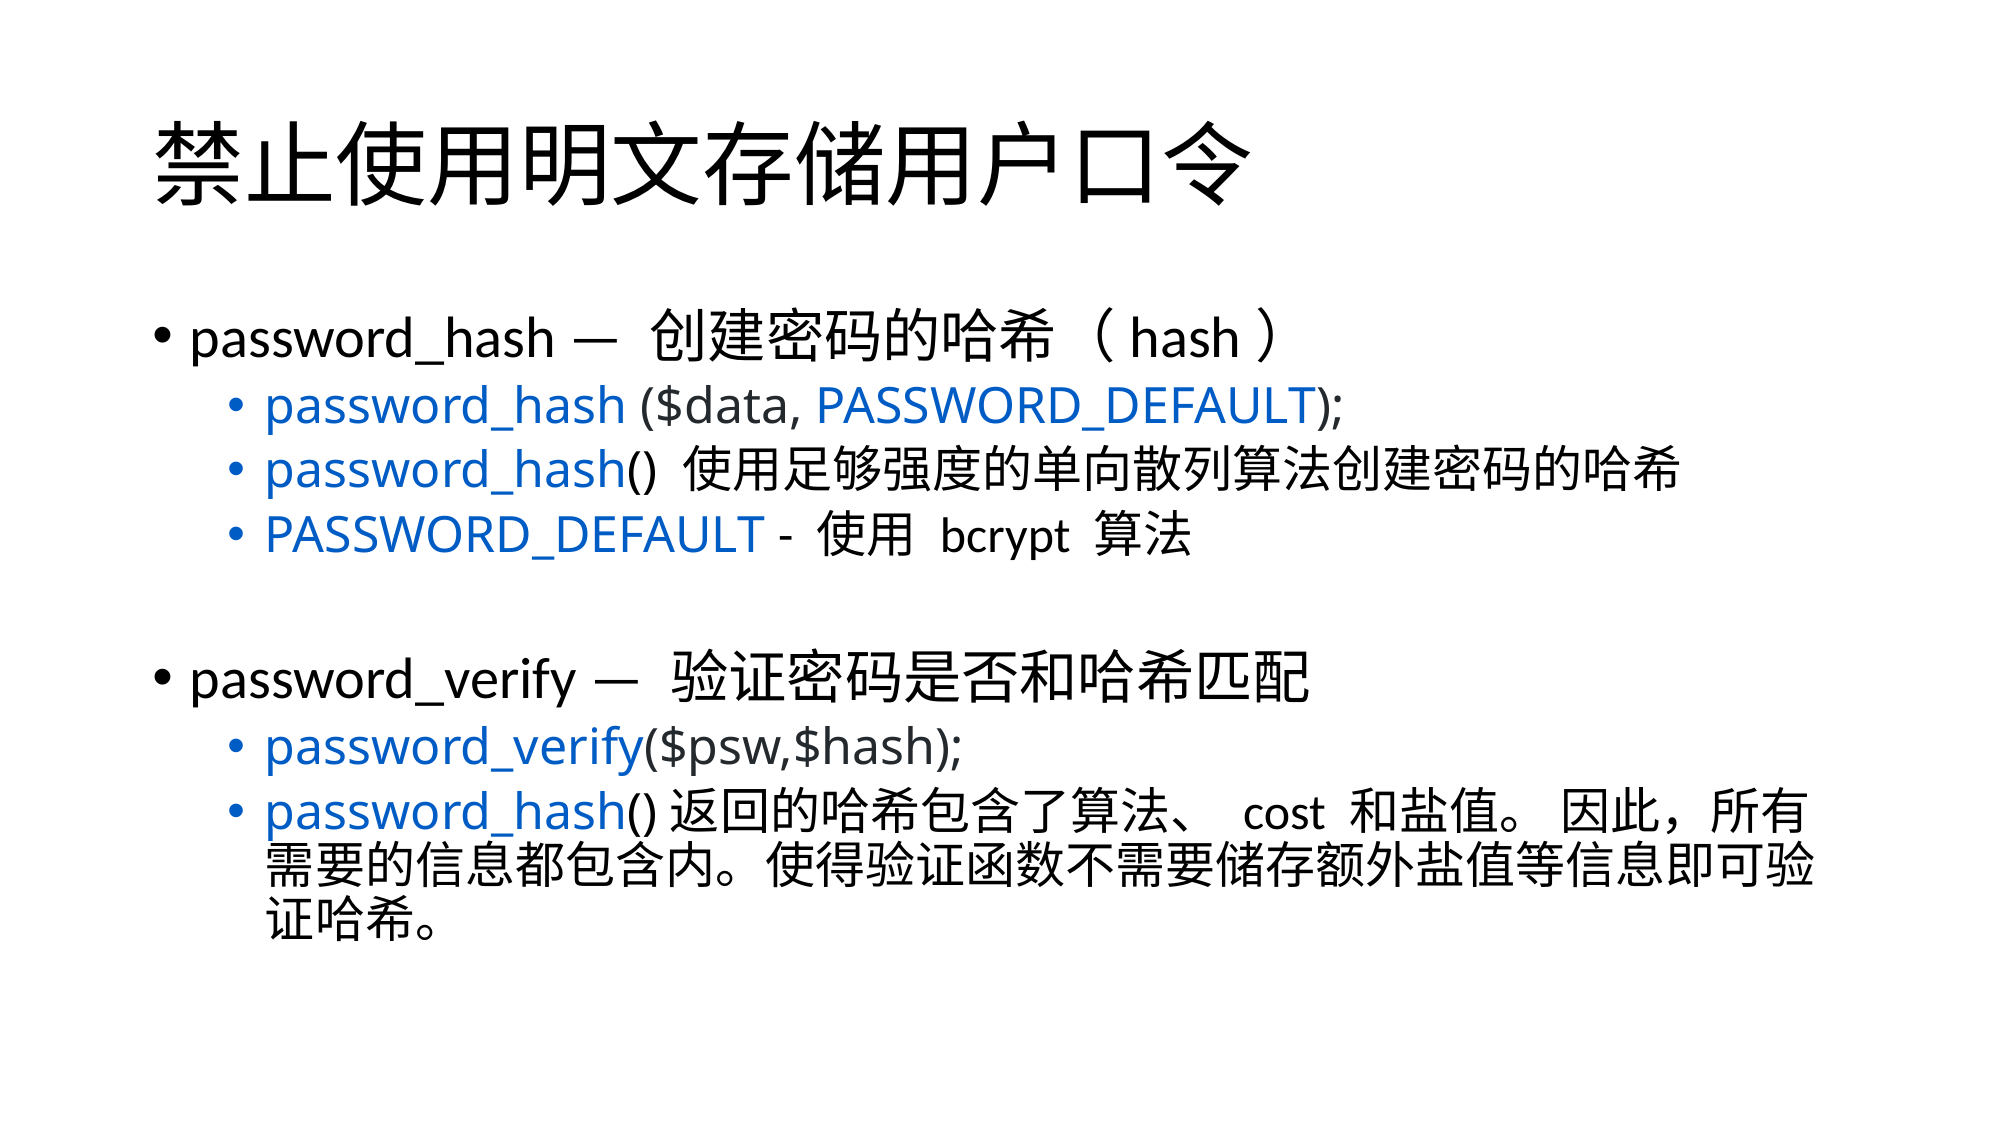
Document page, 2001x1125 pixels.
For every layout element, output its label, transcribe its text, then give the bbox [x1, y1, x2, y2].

list password_hash — 创建密码的哈希（hash） password_hash ($data, PASSWORD_DEFAULT); password_hash() 使用足够强度的单向散列算法创建密码的哈希 PASSWORD_DEFAULT - 使用 bcrypt 算法 password_verify — 验证密码是否和哈希匹配 password_verify($psw,$hash); password_hash()返回的哈希包含了算法、 cost 和盐值。 因此，所有需要的信息都包含内。使得验证函数不需要储存额外盐值等信息即可验证哈希。 [137, 299, 1863, 1014]
title 禁止使用明文存储用户口令 [137, 59, 1863, 278]
